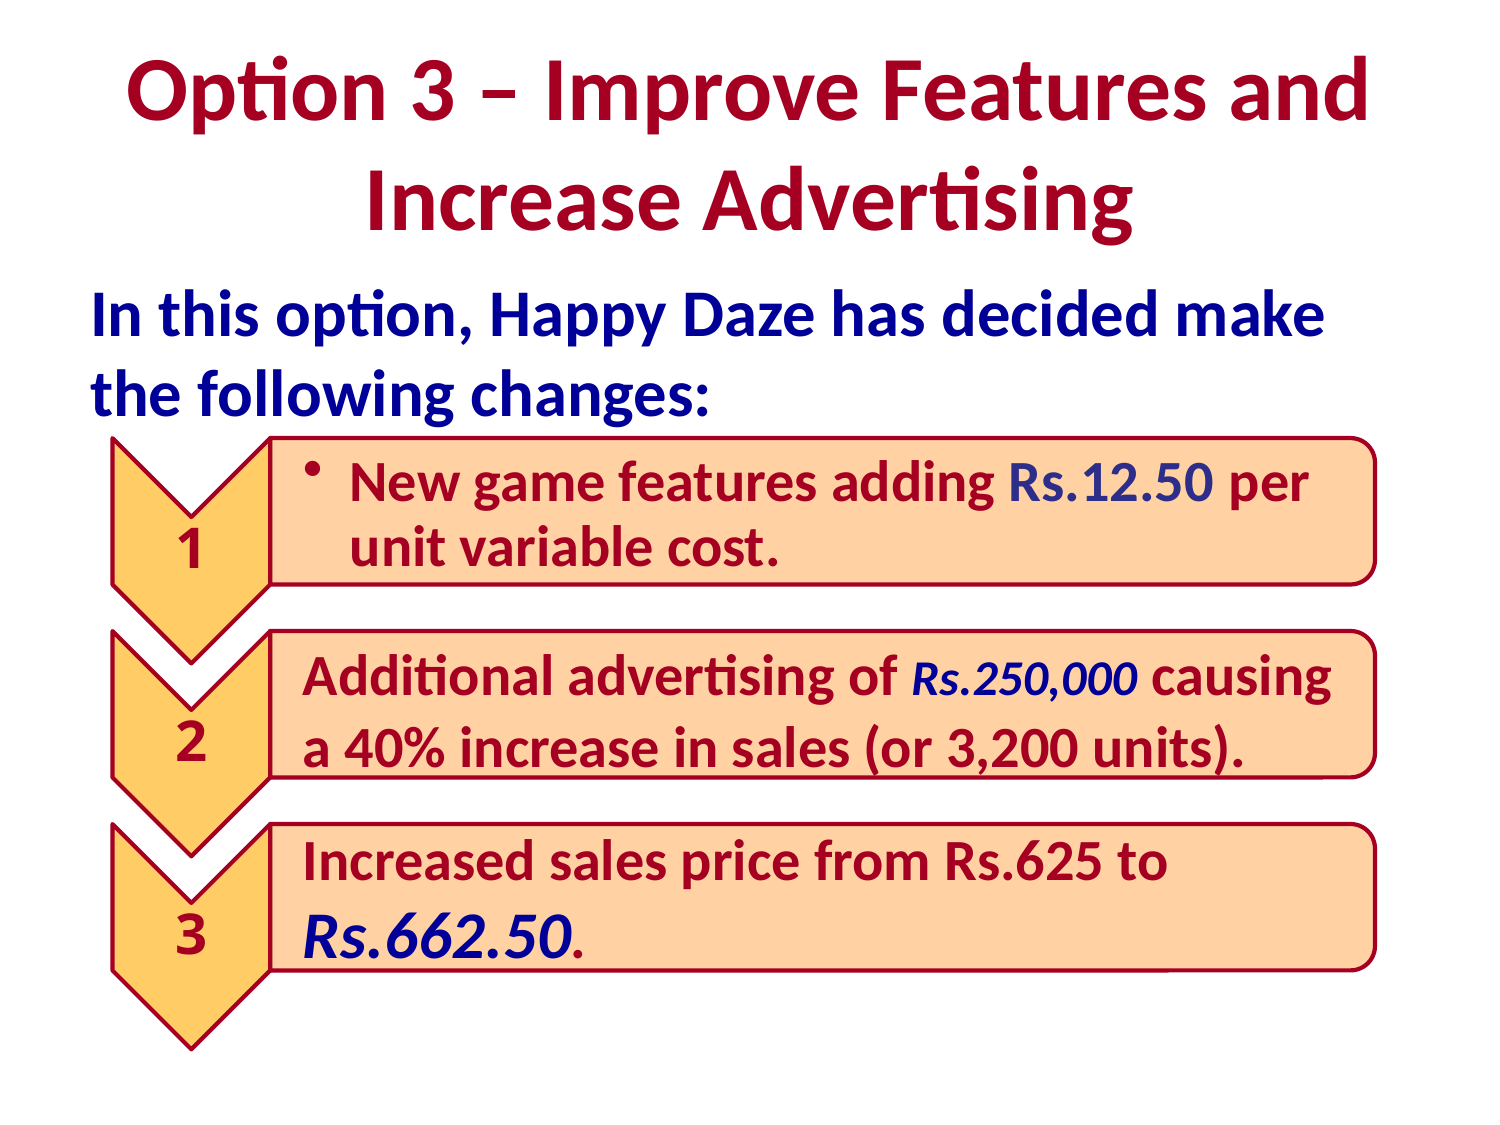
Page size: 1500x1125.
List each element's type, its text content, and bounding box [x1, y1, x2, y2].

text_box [112, 437, 1376, 1051]
list In this option, Happy Daze has decided make the following changes: [75, 262, 1425, 463]
title Option 3 – Improve Features and Increase Advertising [75, 45, 1425, 233]
